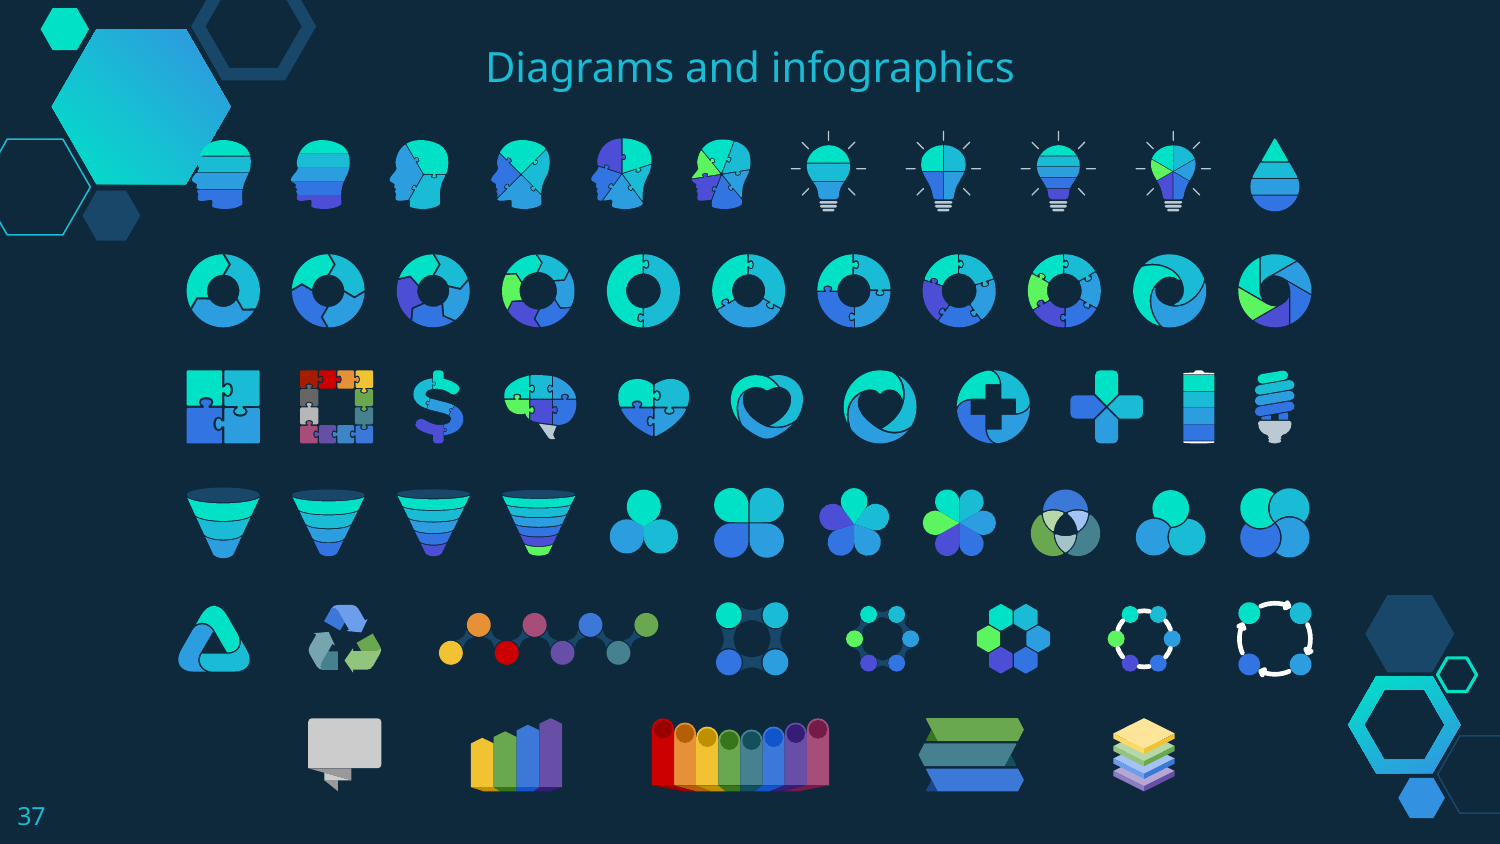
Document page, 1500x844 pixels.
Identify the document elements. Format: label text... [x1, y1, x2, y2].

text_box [291, 254, 365, 328]
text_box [922, 487, 997, 559]
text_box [291, 489, 366, 557]
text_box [307, 718, 382, 792]
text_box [396, 489, 471, 557]
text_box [1135, 130, 1212, 212]
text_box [651, 717, 830, 792]
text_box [501, 489, 576, 556]
slide_number ‹#› [2, 785, 93, 844]
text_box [389, 137, 452, 212]
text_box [606, 489, 681, 557]
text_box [1070, 370, 1144, 444]
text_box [790, 130, 867, 212]
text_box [918, 717, 1025, 792]
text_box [922, 254, 996, 328]
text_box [1238, 253, 1312, 328]
title Diagrams and infographics [140, 40, 1360, 106]
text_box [1132, 489, 1207, 556]
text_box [191, 137, 252, 212]
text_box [711, 253, 786, 328]
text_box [1132, 254, 1207, 328]
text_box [905, 130, 982, 212]
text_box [616, 377, 691, 437]
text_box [1183, 370, 1215, 444]
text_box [186, 254, 261, 328]
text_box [501, 253, 576, 328]
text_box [396, 254, 470, 328]
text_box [503, 374, 577, 440]
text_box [1020, 130, 1097, 212]
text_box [490, 137, 552, 212]
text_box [438, 612, 659, 665]
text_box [308, 604, 382, 673]
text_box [730, 374, 804, 439]
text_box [290, 137, 351, 212]
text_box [177, 605, 251, 672]
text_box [690, 137, 752, 212]
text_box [976, 603, 1051, 674]
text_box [817, 487, 891, 558]
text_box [843, 370, 917, 444]
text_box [817, 253, 891, 328]
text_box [299, 370, 374, 444]
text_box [1027, 254, 1102, 328]
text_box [1238, 487, 1312, 558]
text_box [845, 605, 920, 672]
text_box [186, 487, 260, 559]
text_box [590, 137, 653, 212]
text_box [1107, 605, 1181, 672]
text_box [956, 370, 1031, 444]
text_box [413, 370, 464, 444]
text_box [712, 485, 786, 560]
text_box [1113, 717, 1175, 792]
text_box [470, 717, 563, 792]
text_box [606, 254, 681, 328]
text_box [1238, 601, 1312, 676]
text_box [715, 601, 789, 676]
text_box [1027, 489, 1102, 557]
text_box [186, 370, 260, 444]
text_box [1254, 369, 1296, 444]
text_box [1250, 137, 1300, 212]
